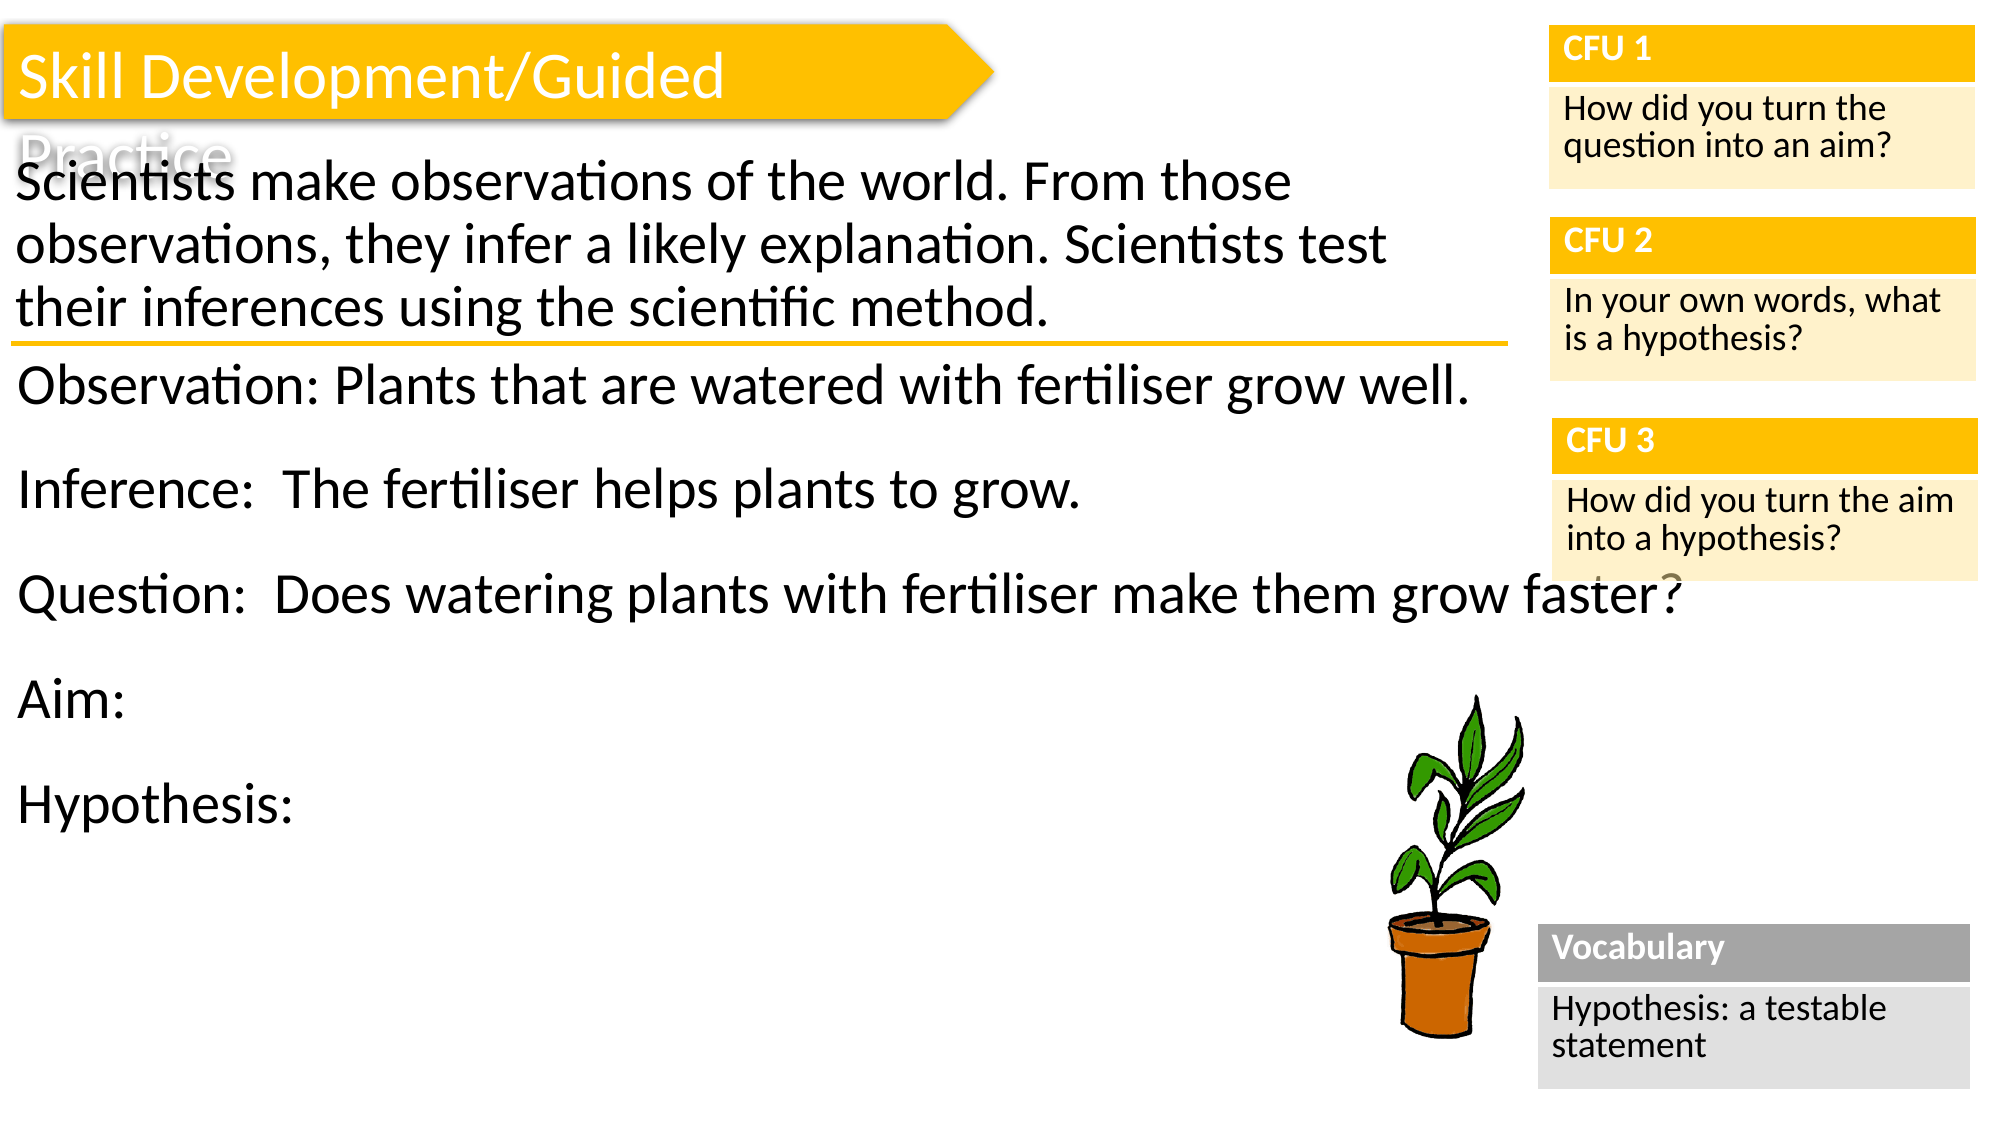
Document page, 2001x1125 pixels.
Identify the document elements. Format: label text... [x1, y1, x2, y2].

table_cell How did you turn the question into an aim? [1549, 87, 1975, 189]
table_header CFU 2 [1550, 217, 1976, 274]
table_header Vocabulary [1747, 924, 1970, 982]
picture [1387, 693, 1526, 1041]
table_cell How did you turn the aim into a hypothesis? [1552, 480, 1978, 581]
text_box Observation: Plants that are watered with fertiliser grow well. Inference: The fertiliser helps plants to grow. Question: Does watering plants with fertiliser make them grow faster? Aim: Hypothesis: [3, 354, 1747, 1125]
table_cell Hypothesis: a testable statement [1747, 987, 1970, 1089]
text_box Scientists make observations of the world. From those observations, they infer a likely explanation. Scientists test their inferences using the scientific method. [0, 142, 1465, 303]
table_header CFU 1 [1549, 25, 1975, 82]
text_box Skill Development/Guided Practice [3, 24, 995, 119]
table_header CFU 3 [1552, 418, 1978, 474]
table_cell In your own words, what is a hypothesis? [1550, 279, 1976, 381]
